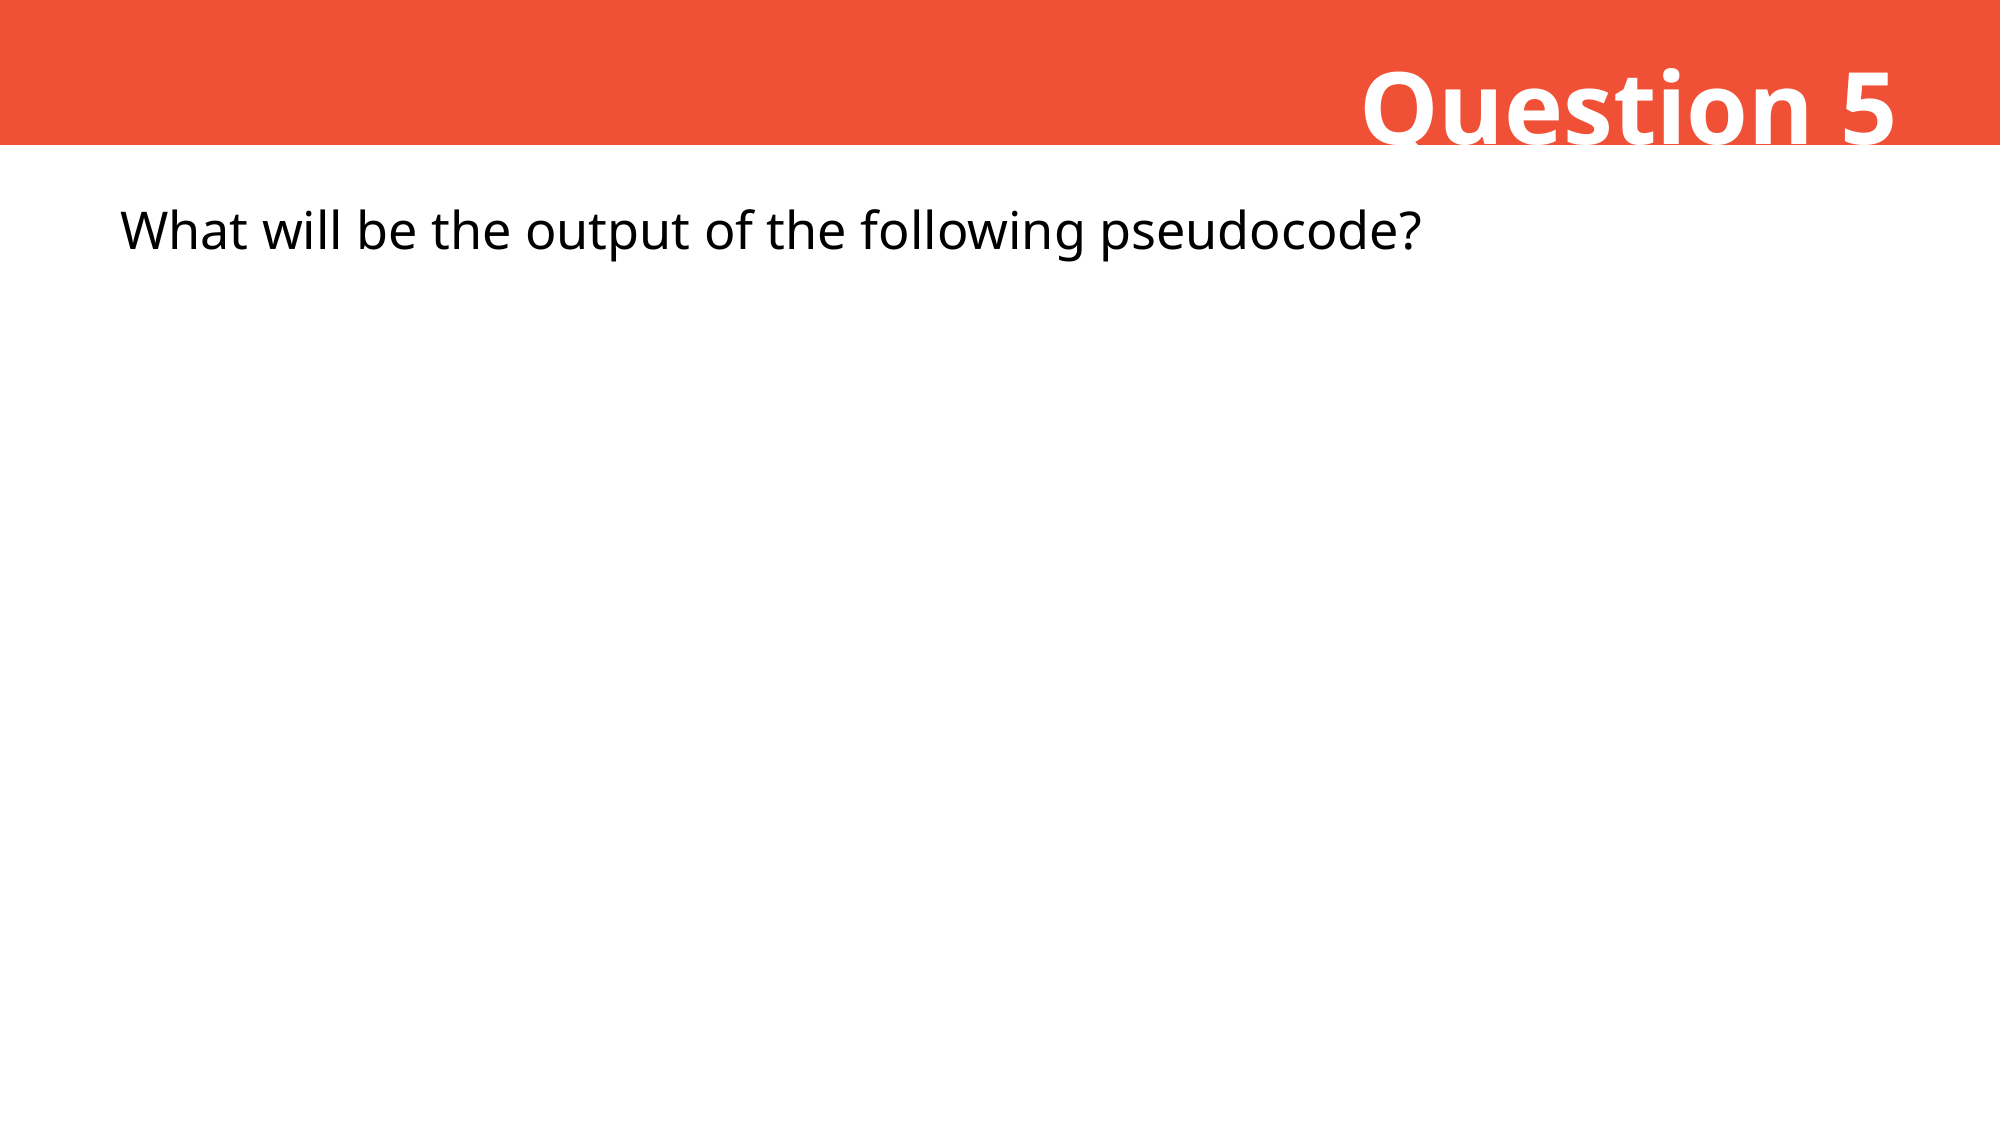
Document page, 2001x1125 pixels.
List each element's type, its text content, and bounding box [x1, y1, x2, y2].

text_box What will be the output of the following pseudocode? [105, 189, 1895, 267]
text_box Question 5 [638, 37, 1914, 173]
text_box [0, 0, 2000, 147]
